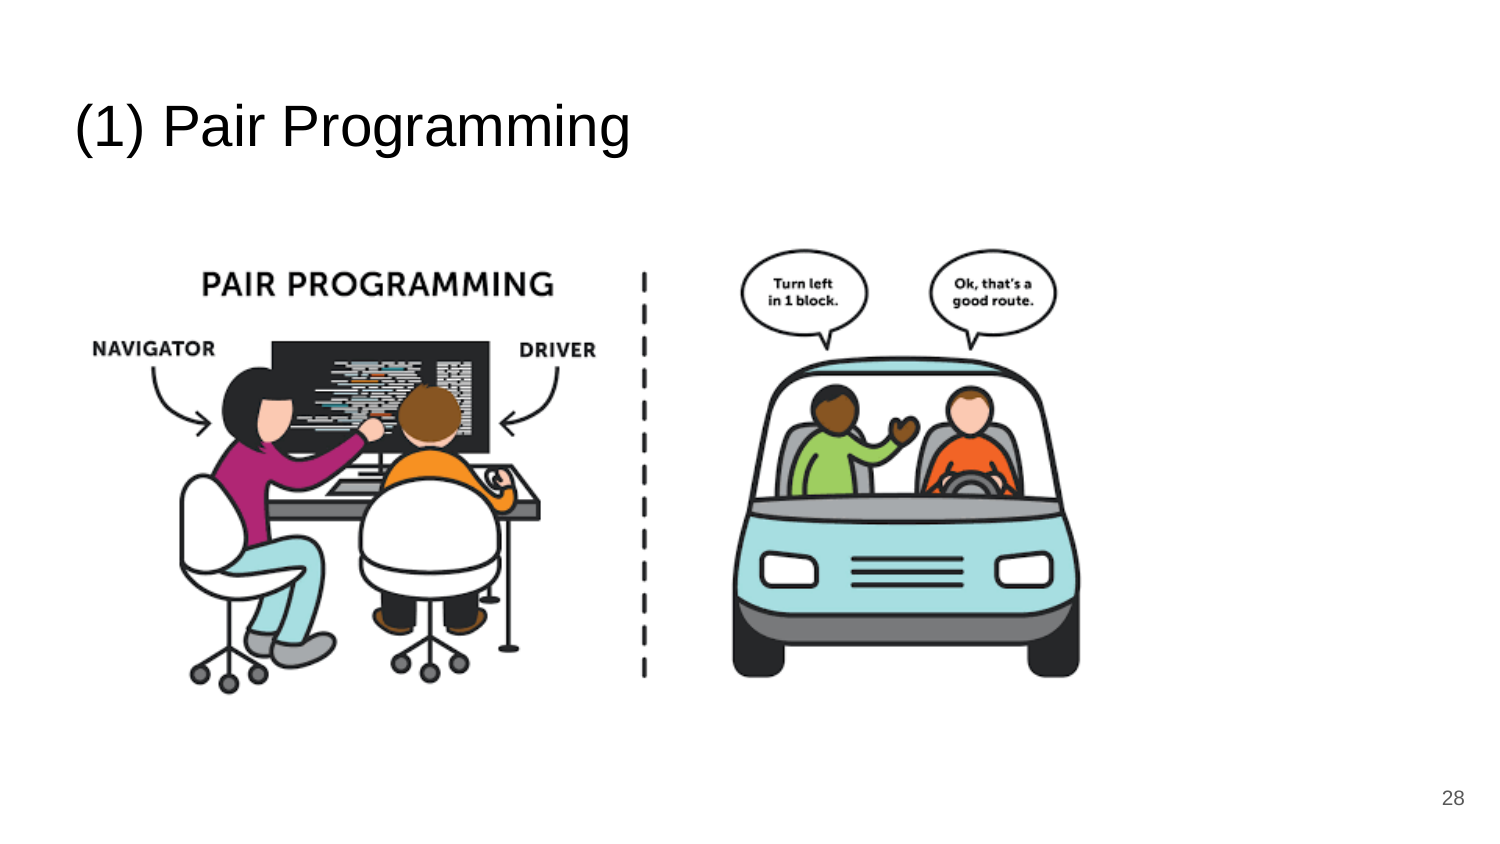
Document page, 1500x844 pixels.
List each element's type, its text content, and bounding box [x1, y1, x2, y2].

slide_number 28 [1389, 764, 1480, 830]
picture [0, 166, 1246, 769]
title Pair Programming [51, 72, 1449, 167]
